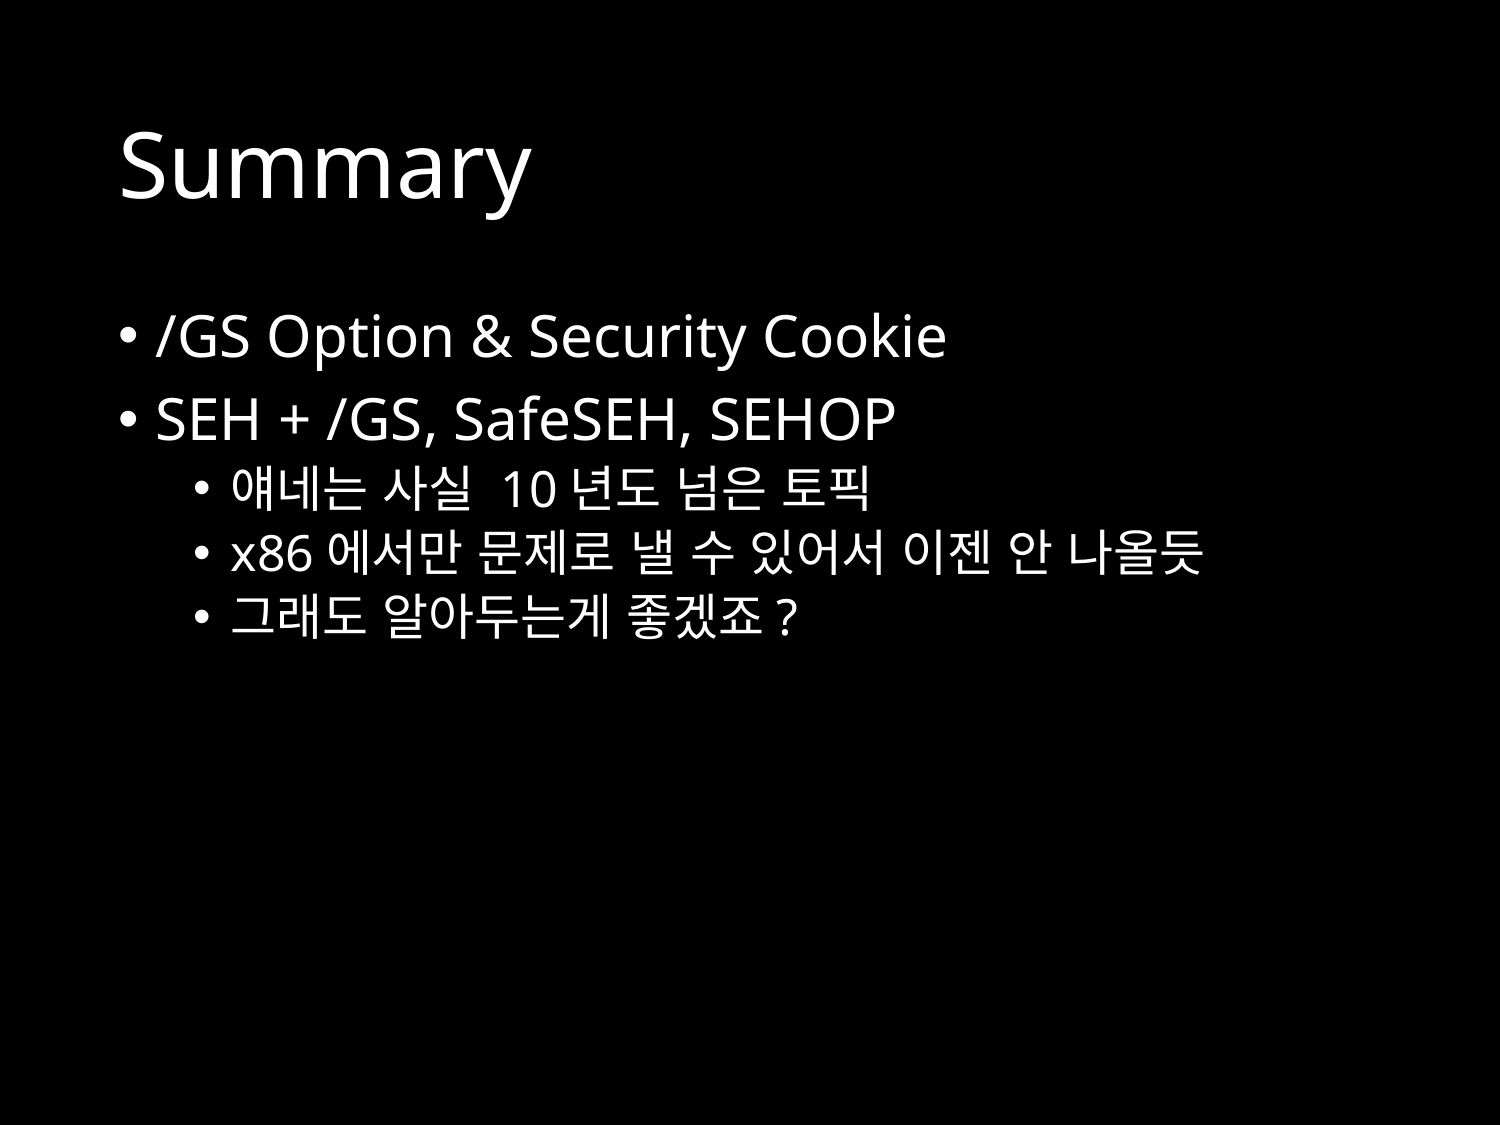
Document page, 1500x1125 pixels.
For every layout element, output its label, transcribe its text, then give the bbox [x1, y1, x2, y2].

title Summary [103, 59, 1397, 278]
list /GS Option & Security Cookie SEH + /GS, SafeSEH, SEHOP 얘네는 사실 10년도 넘은 토픽 x86에서만 문제로 낼 수 있어서 이젠 안 나올듯 그래도 알아두는게 좋겠죠? [103, 299, 1397, 1014]
